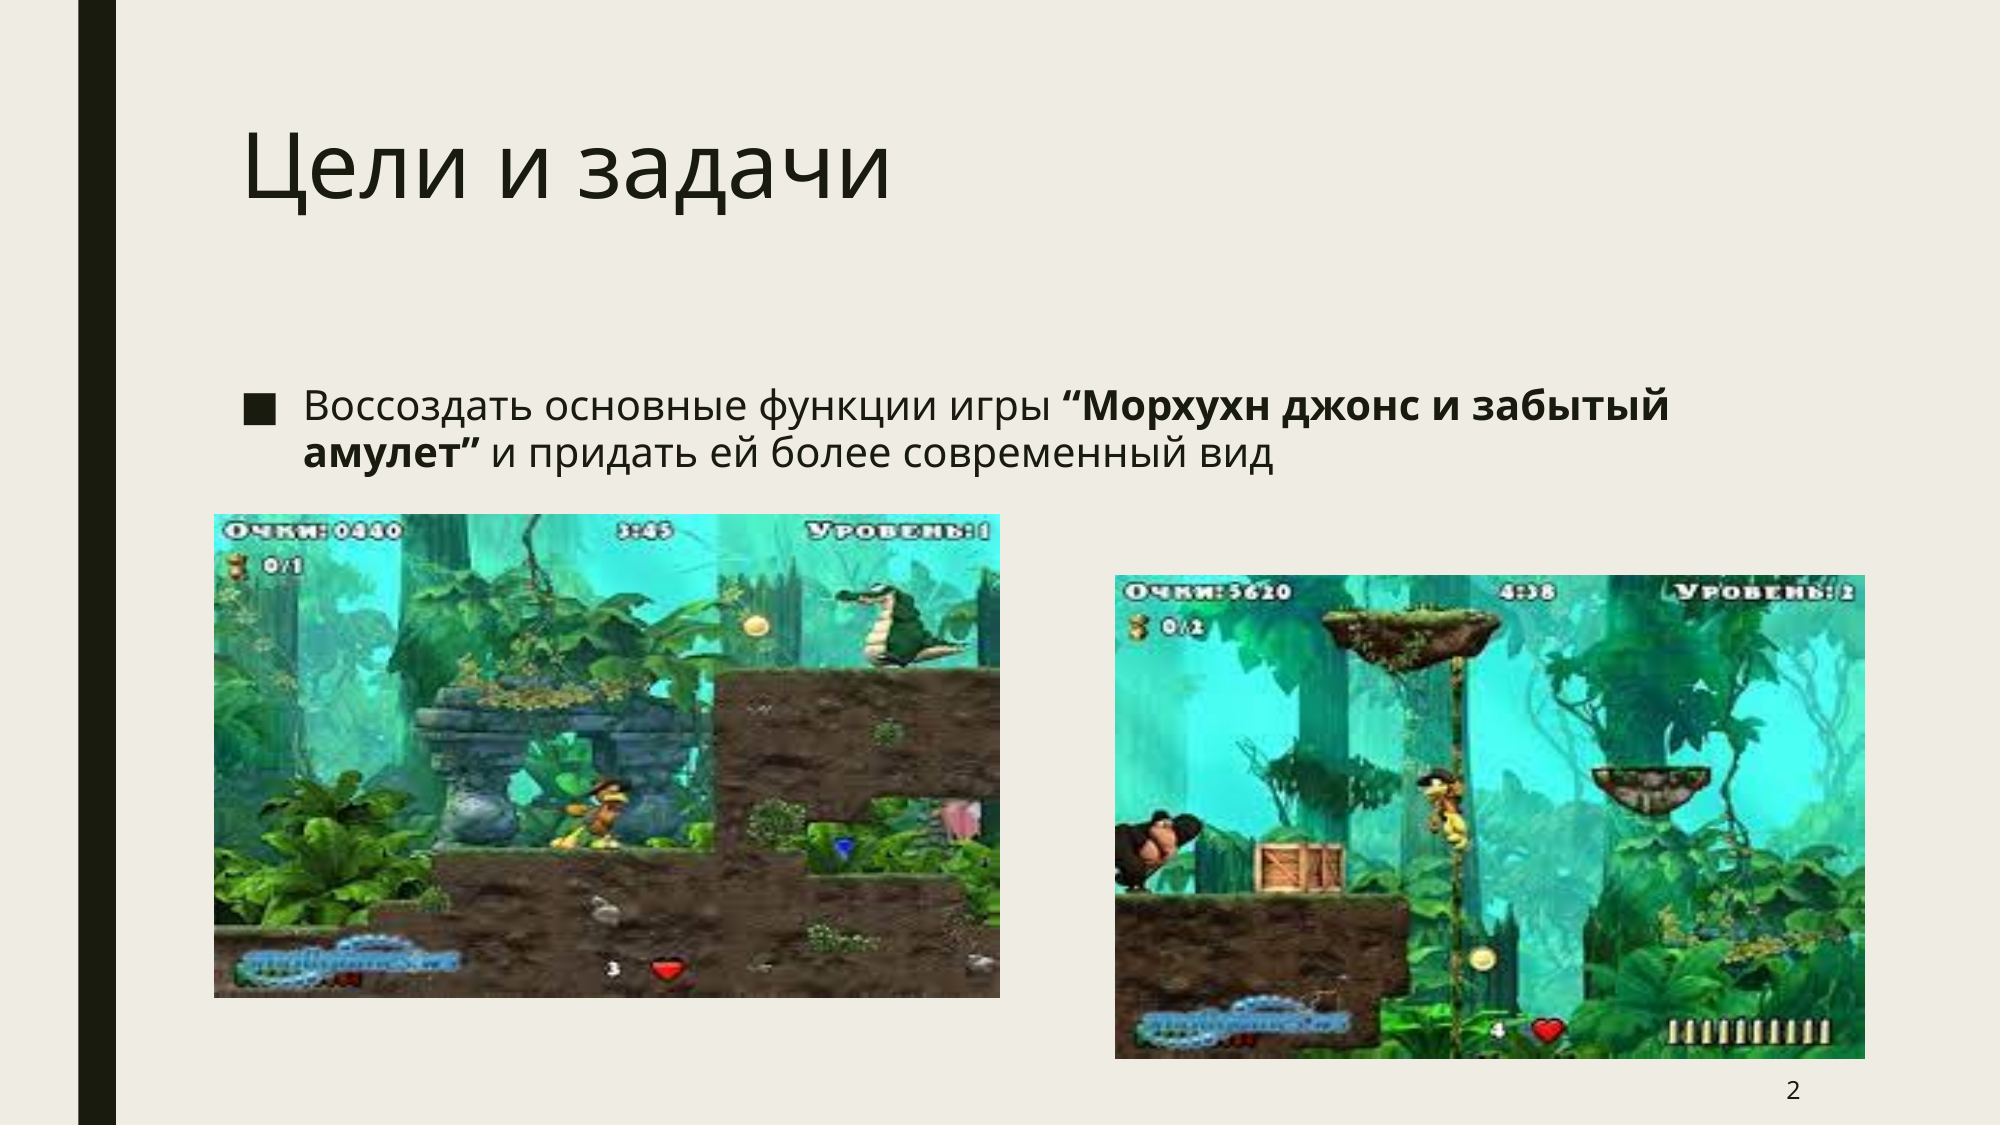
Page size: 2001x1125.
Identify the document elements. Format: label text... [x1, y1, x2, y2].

title Цели и задачи [225, 112, 1800, 357]
slide_number 2 [1553, 1059, 1816, 1125]
list Воссоздать основные функции игры “Морхухн джонс и забытый амулет” и придать ей более современный вид [225, 375, 1800, 963]
picture [214, 514, 1000, 998]
picture [1115, 575, 1865, 1059]
